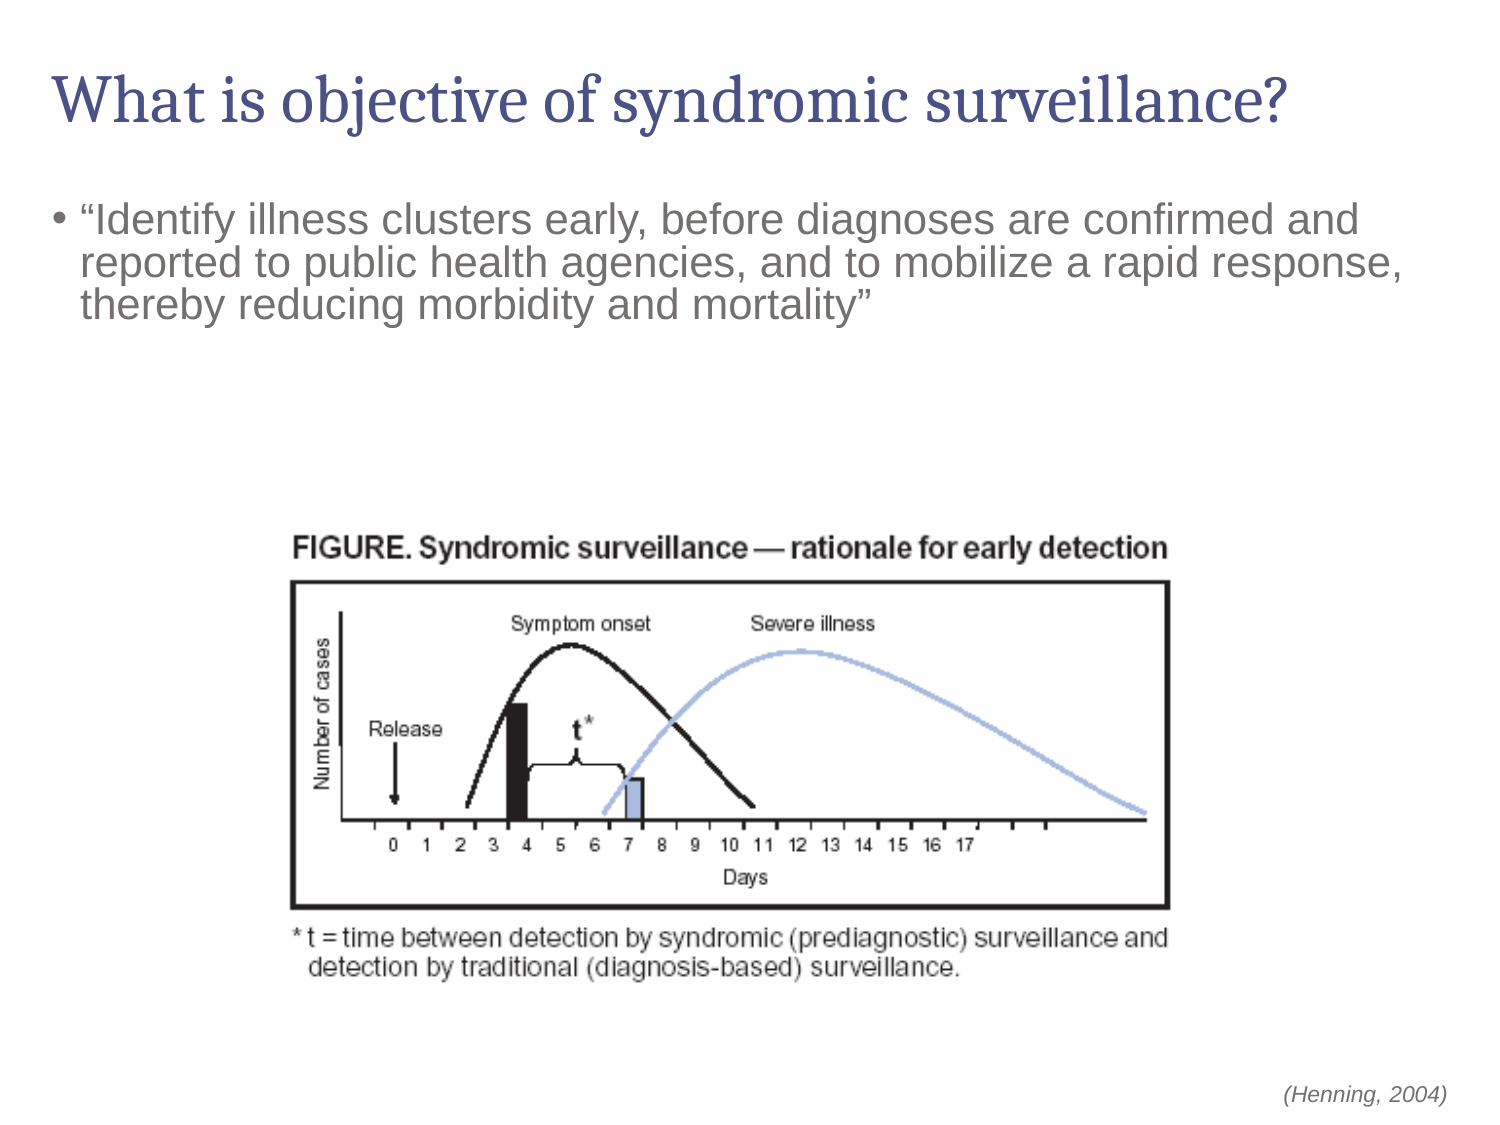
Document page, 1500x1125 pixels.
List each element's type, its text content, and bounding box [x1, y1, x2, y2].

list “Identify illness clusters early, before diagnoses are confirmed and reported to public health agencies, and to mobilize a rapid response, thereby reducing morbidity and mortality” [36, 194, 1464, 1057]
list (Henning, 2004) [1250, 1075, 1464, 1113]
picture [274, 524, 1200, 1008]
title What is objective of syndromic surveillance? [36, 25, 1464, 175]
